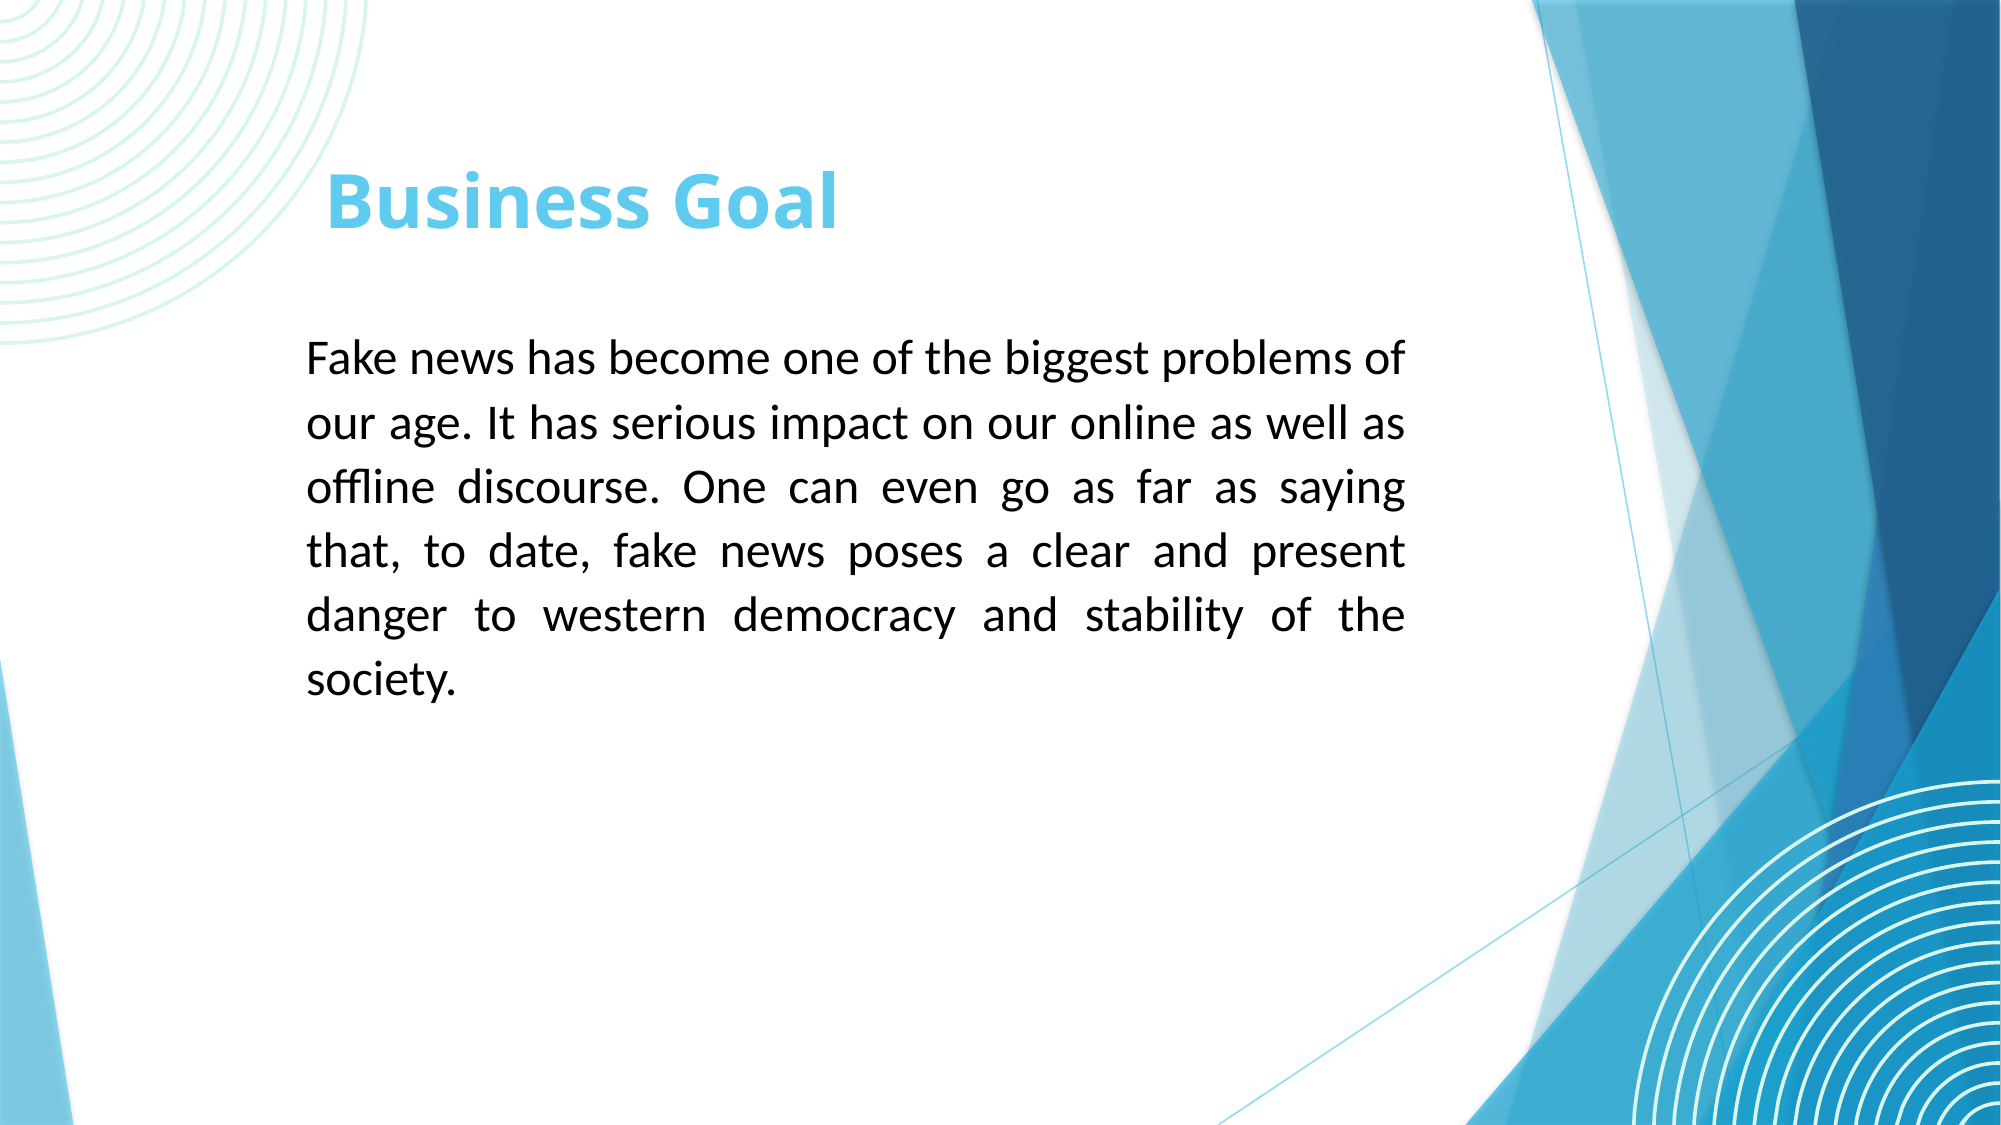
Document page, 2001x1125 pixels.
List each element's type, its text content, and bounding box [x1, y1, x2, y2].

title Business Goal [309, 145, 1360, 272]
list Fake news has become one of the biggest problems of our age. It has serious impact on our online as well as offline discourse. One can even go as far as saying that, to date, fake news poses a clear and present danger to western democracy and stability of the society. [272, 313, 1422, 980]
